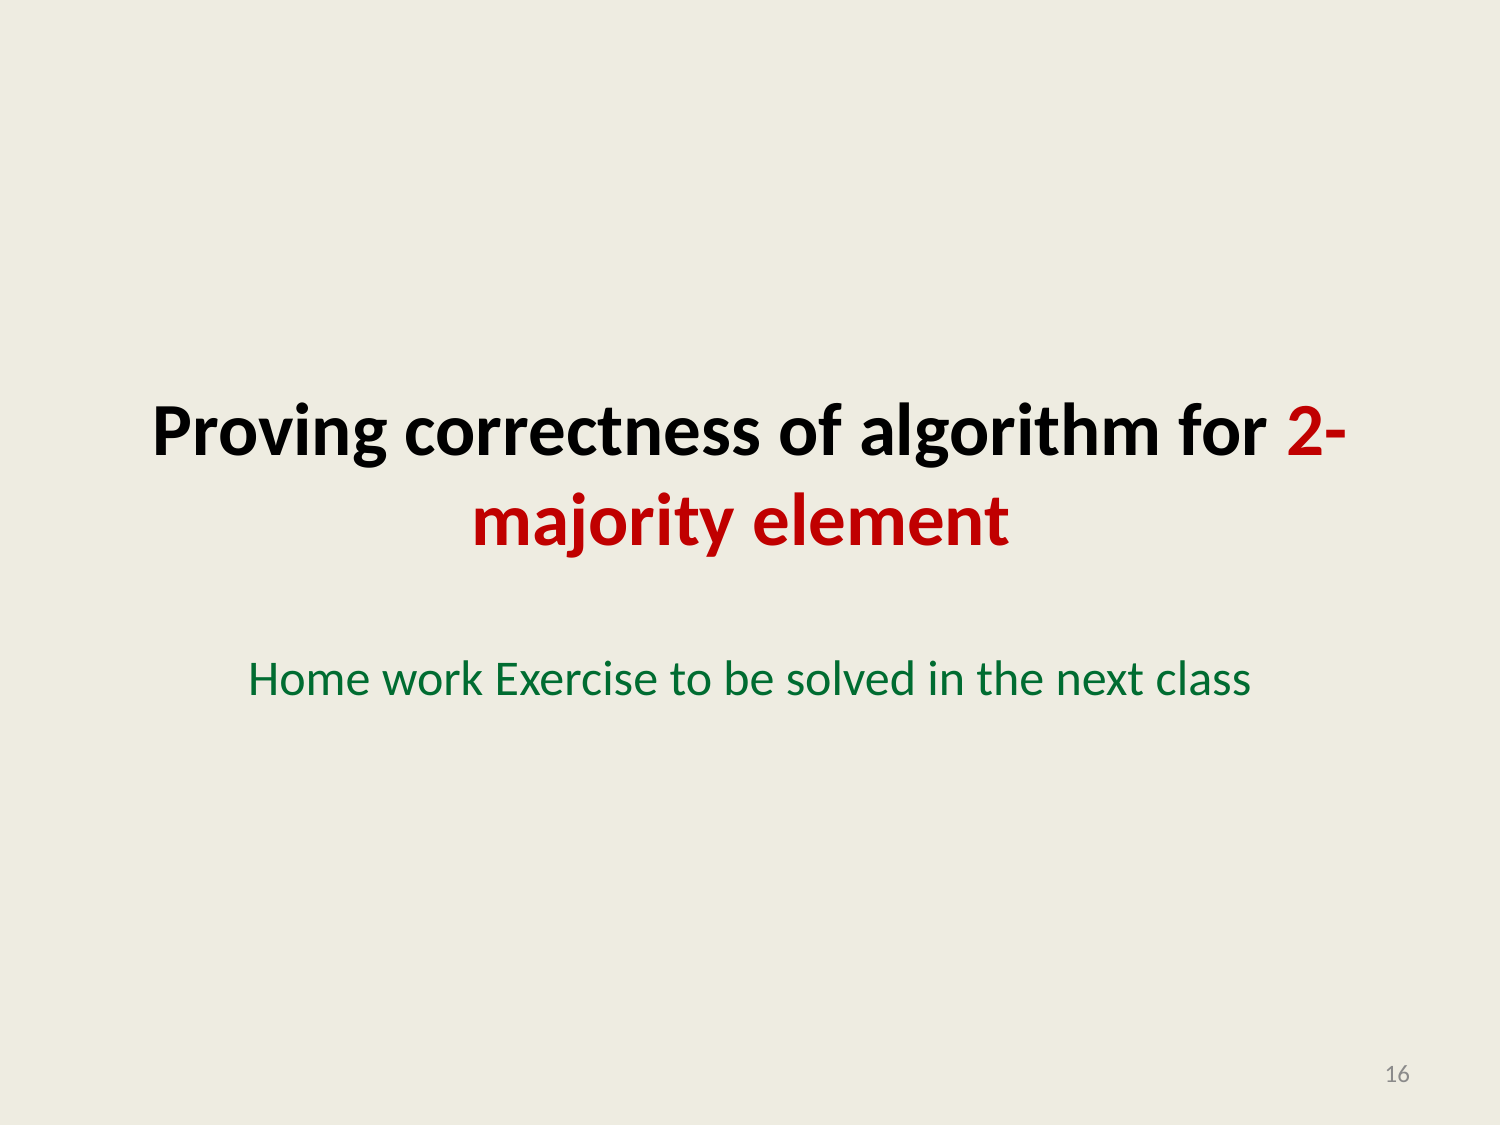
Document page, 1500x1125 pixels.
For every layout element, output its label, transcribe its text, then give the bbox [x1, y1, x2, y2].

slide_number 16 [1074, 1042, 1425, 1103]
title Proving correctness of algorithm for 2-majority element [112, 349, 1388, 591]
subtitle Home work Exercise to be solved in the next class [225, 637, 1275, 925]
